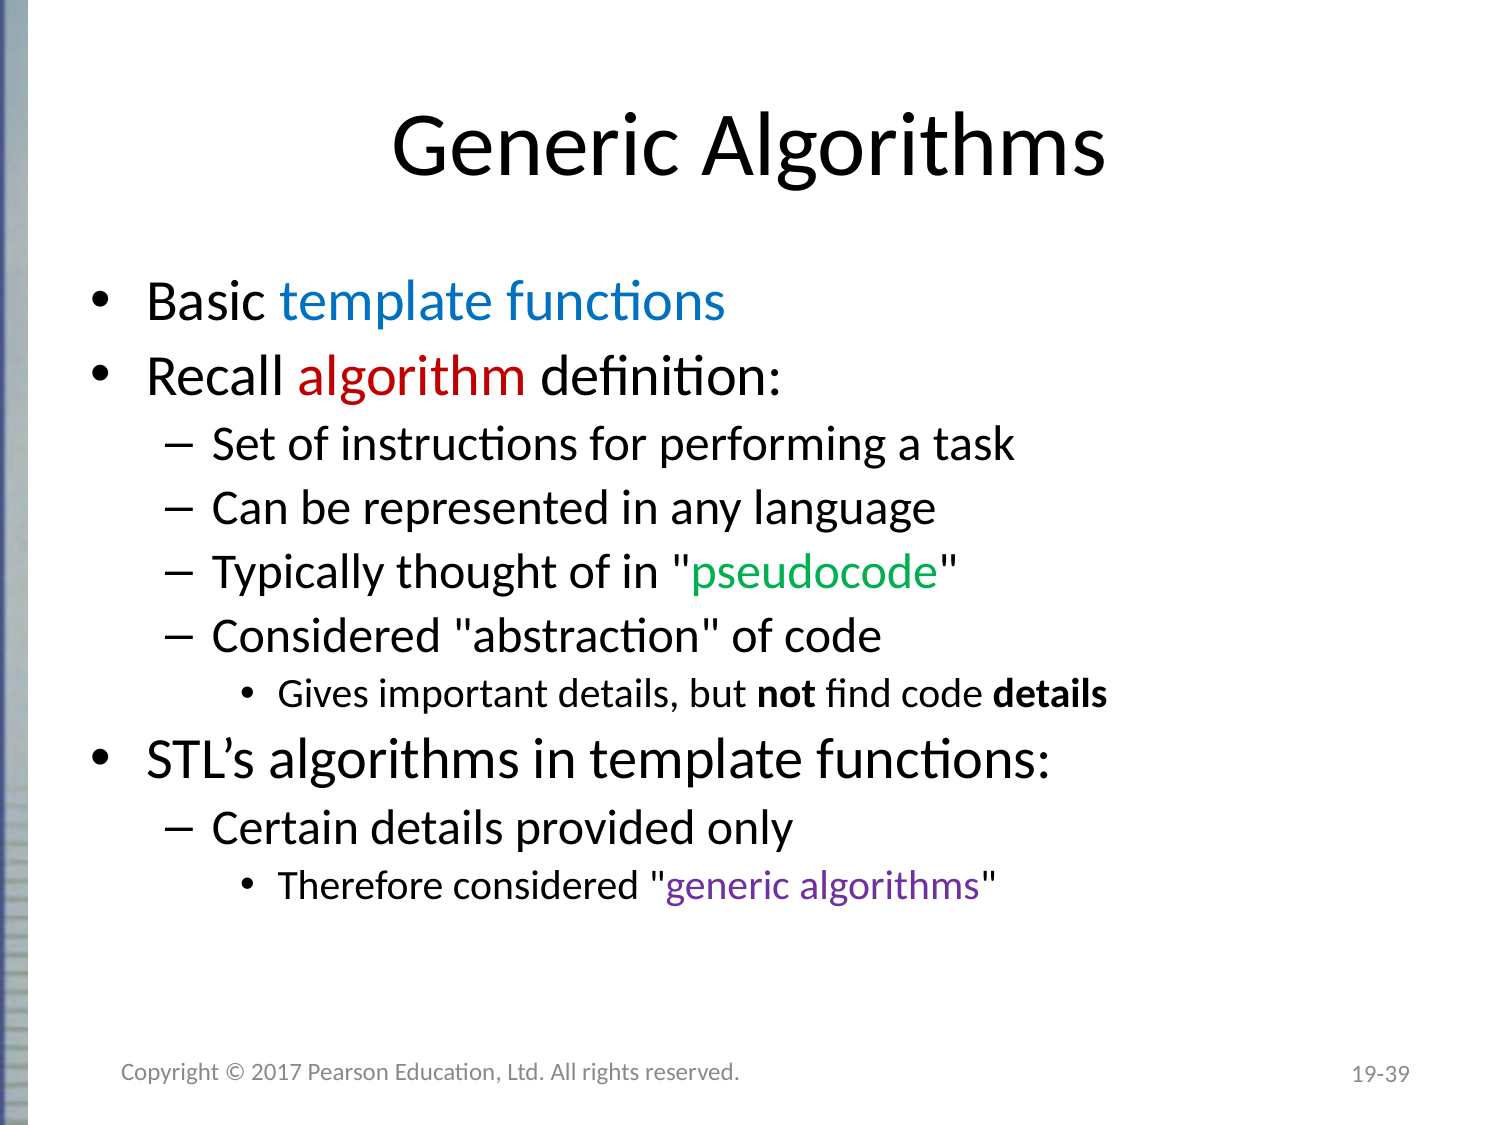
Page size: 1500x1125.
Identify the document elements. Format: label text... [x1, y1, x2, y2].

title Generic Algorithms [75, 45, 1425, 233]
list Basic template functions Recall algorithm definition: Set of instructions for performing a task Can be represented in any language Typically thought of in "pseudocode" Considered "abstraction" of code Gives important details, but not find code details STL’s algorithms in template functions: Certain details provided only Therefore considered "generic algorithms" [75, 262, 1425, 1005]
slide_number 19-39 [1074, 1042, 1425, 1103]
footer Copyright © 2017 Pearson Education, Ltd. All rights reserved. [75, 1040, 788, 1100]
picture [0, 0, 28, 1125]
